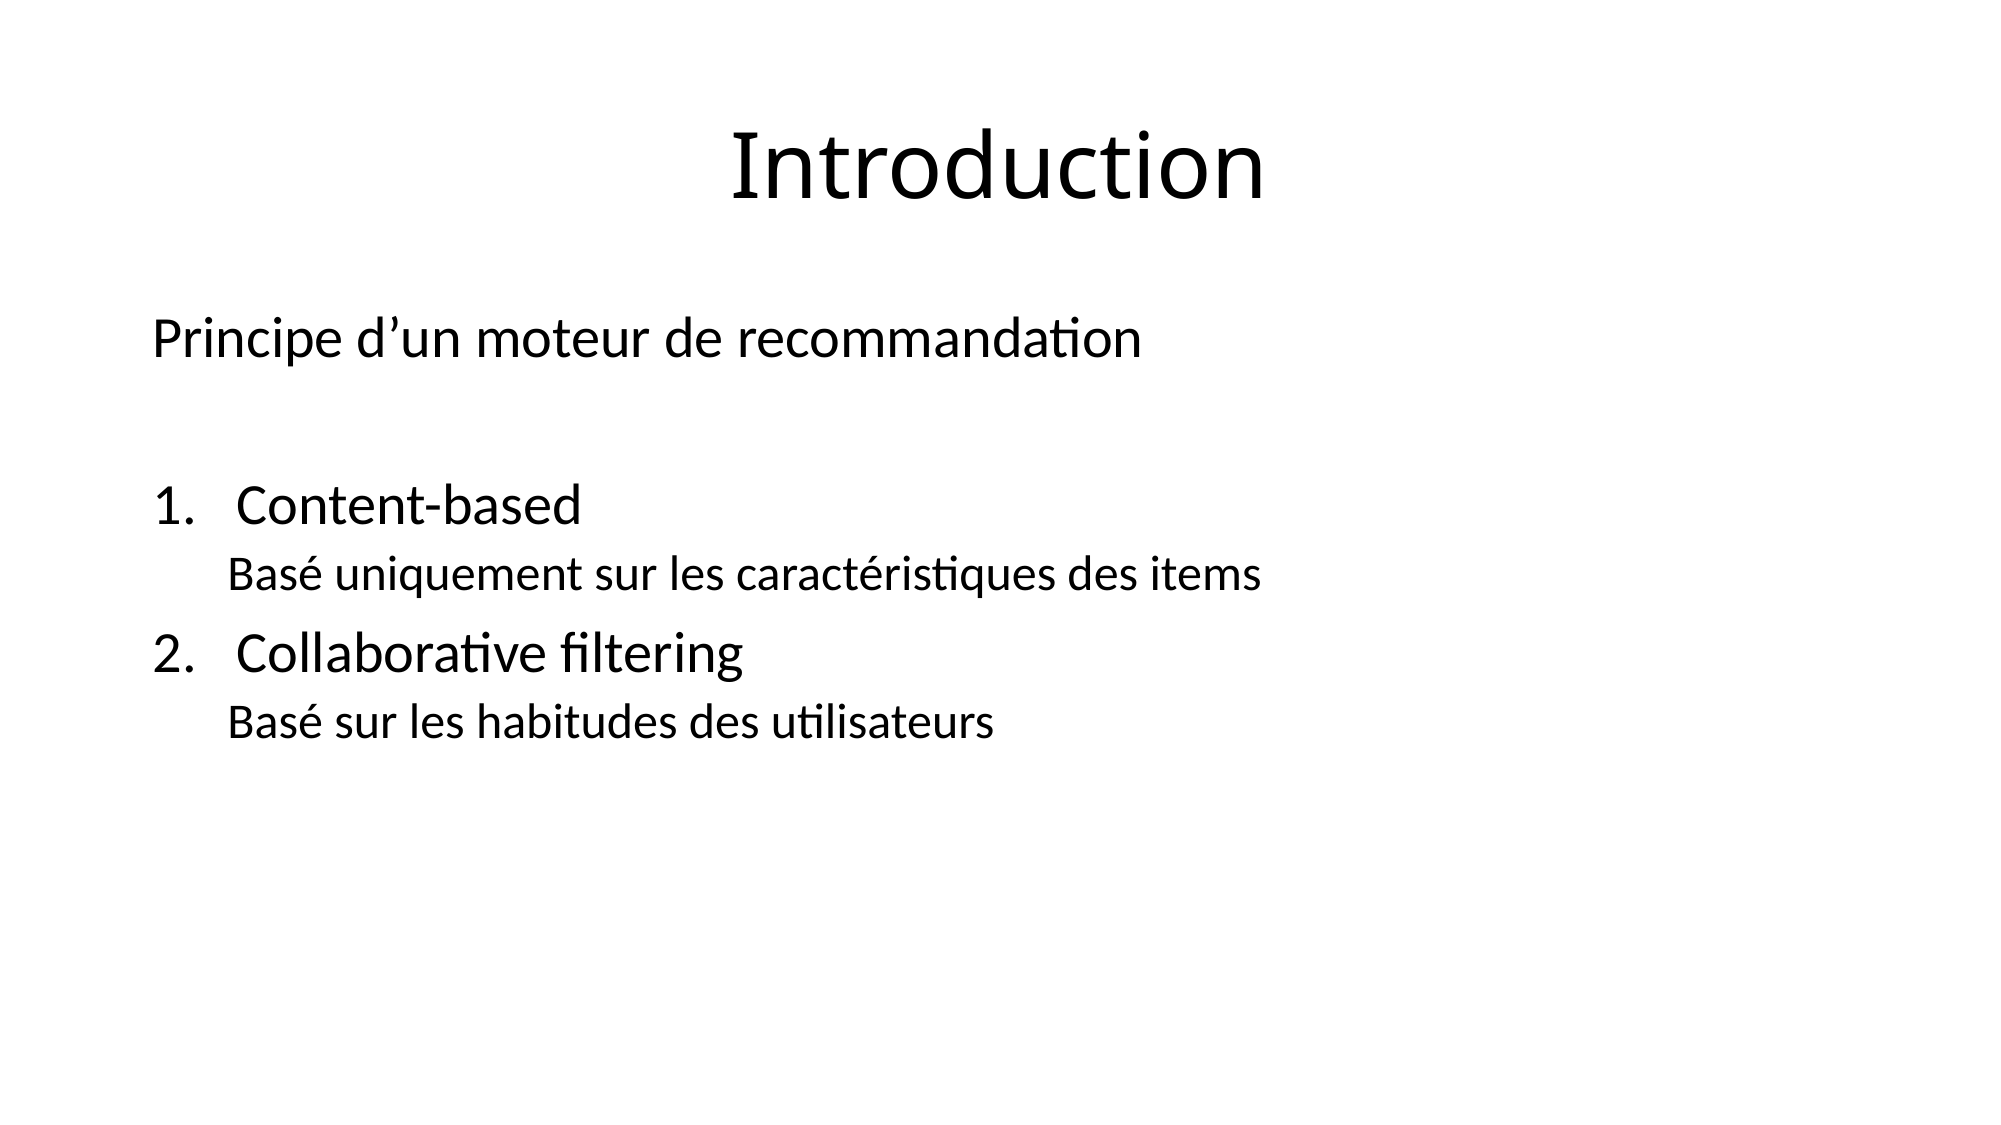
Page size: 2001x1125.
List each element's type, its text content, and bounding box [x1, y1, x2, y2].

list Principe d’un moteur de recommandation Content-based Basé uniquement sur les caractéristiques des items Collaborative filtering Basé sur les habitudes des utilisateurs [137, 299, 1863, 1014]
title Introduction [137, 59, 1863, 278]
